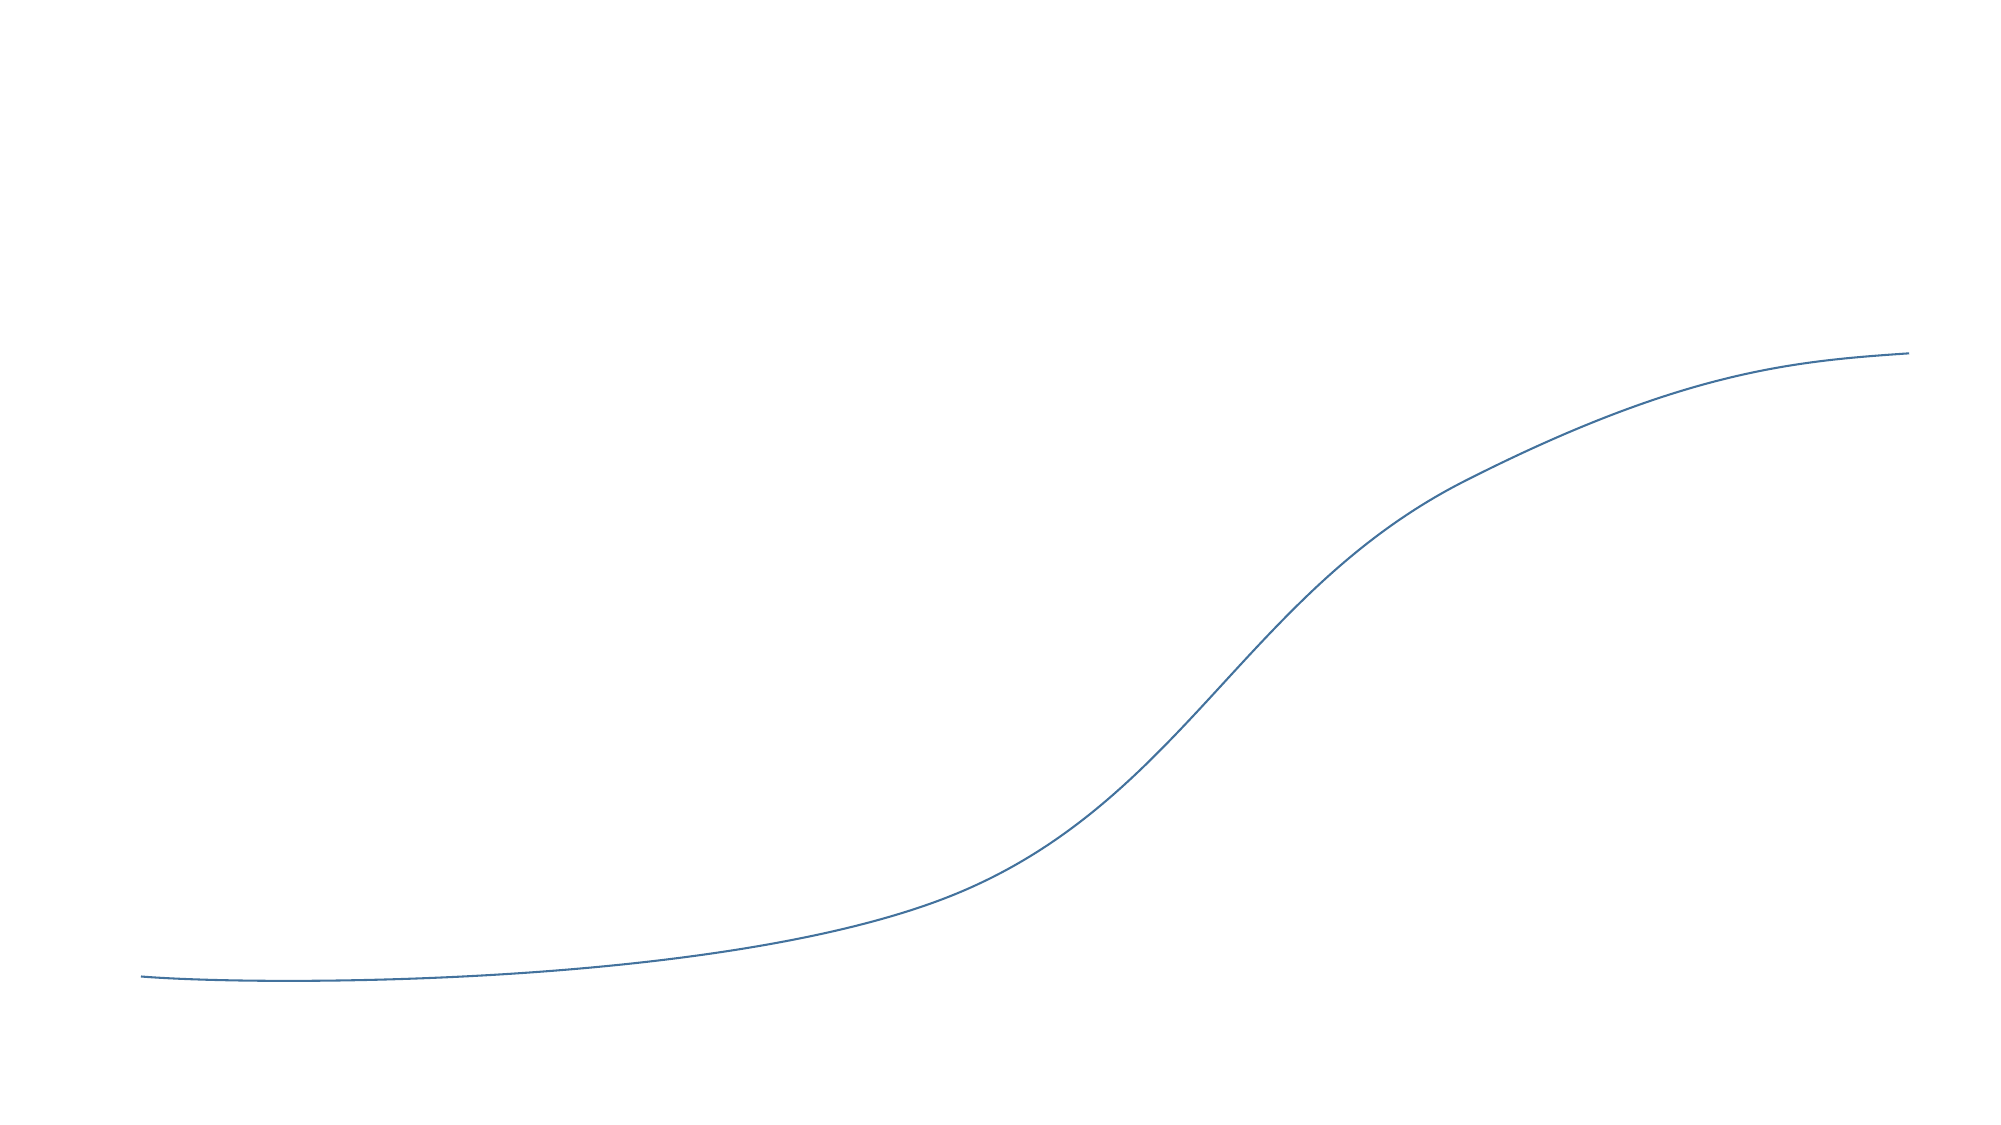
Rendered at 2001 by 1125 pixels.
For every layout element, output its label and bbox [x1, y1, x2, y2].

text_box [140, 352, 1910, 982]
